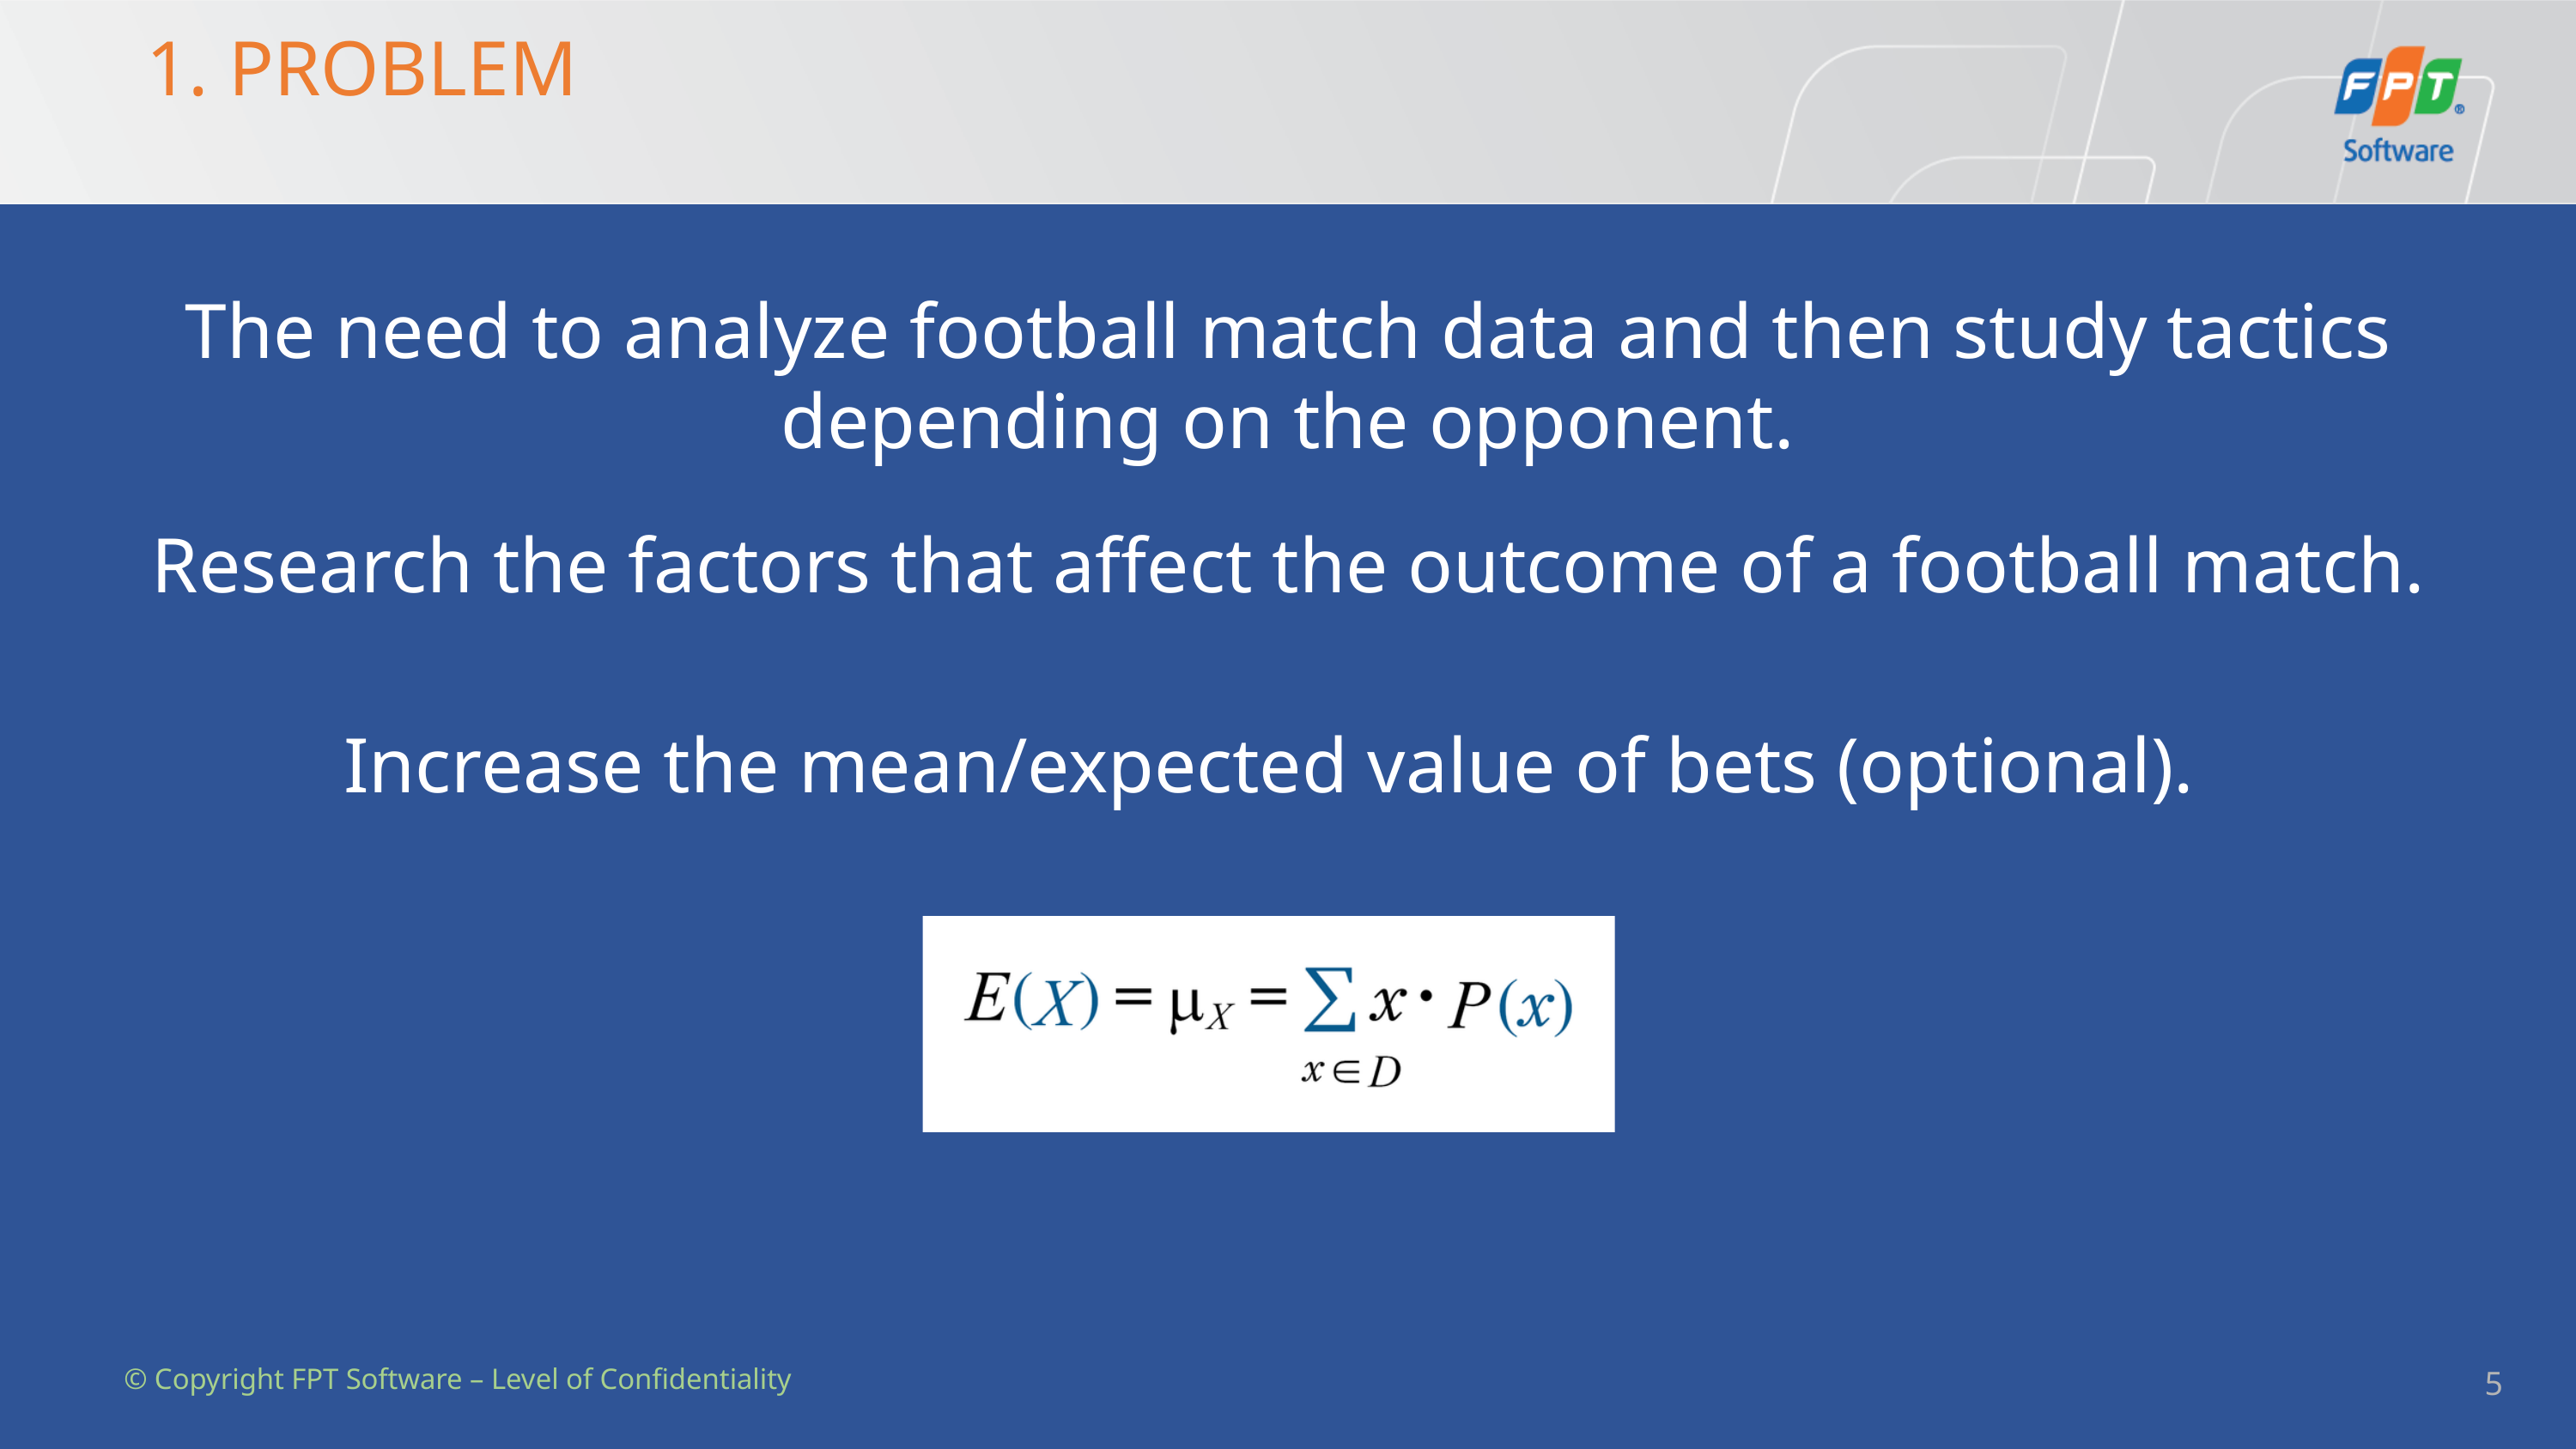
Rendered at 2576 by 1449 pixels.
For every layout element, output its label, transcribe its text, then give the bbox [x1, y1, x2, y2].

text_box Increase the mean/expected value of bets (optional). [315, 717, 2222, 808]
text_box © Copyright FPT Software – Level of Confidentiality [124, 1361, 968, 1396]
text_box 5 [2403, 1362, 2504, 1402]
text_box Research the factors that affect the outcome of a football match. [115, 518, 2461, 609]
text_box 1. PROBLEM [146, 20, 2430, 201]
text_box The need to analyze football match data and then study tactics depending on the opponent. [0, 282, 2576, 464]
text_box [0, 0, 2576, 204]
text_box [922, 916, 1615, 1132]
